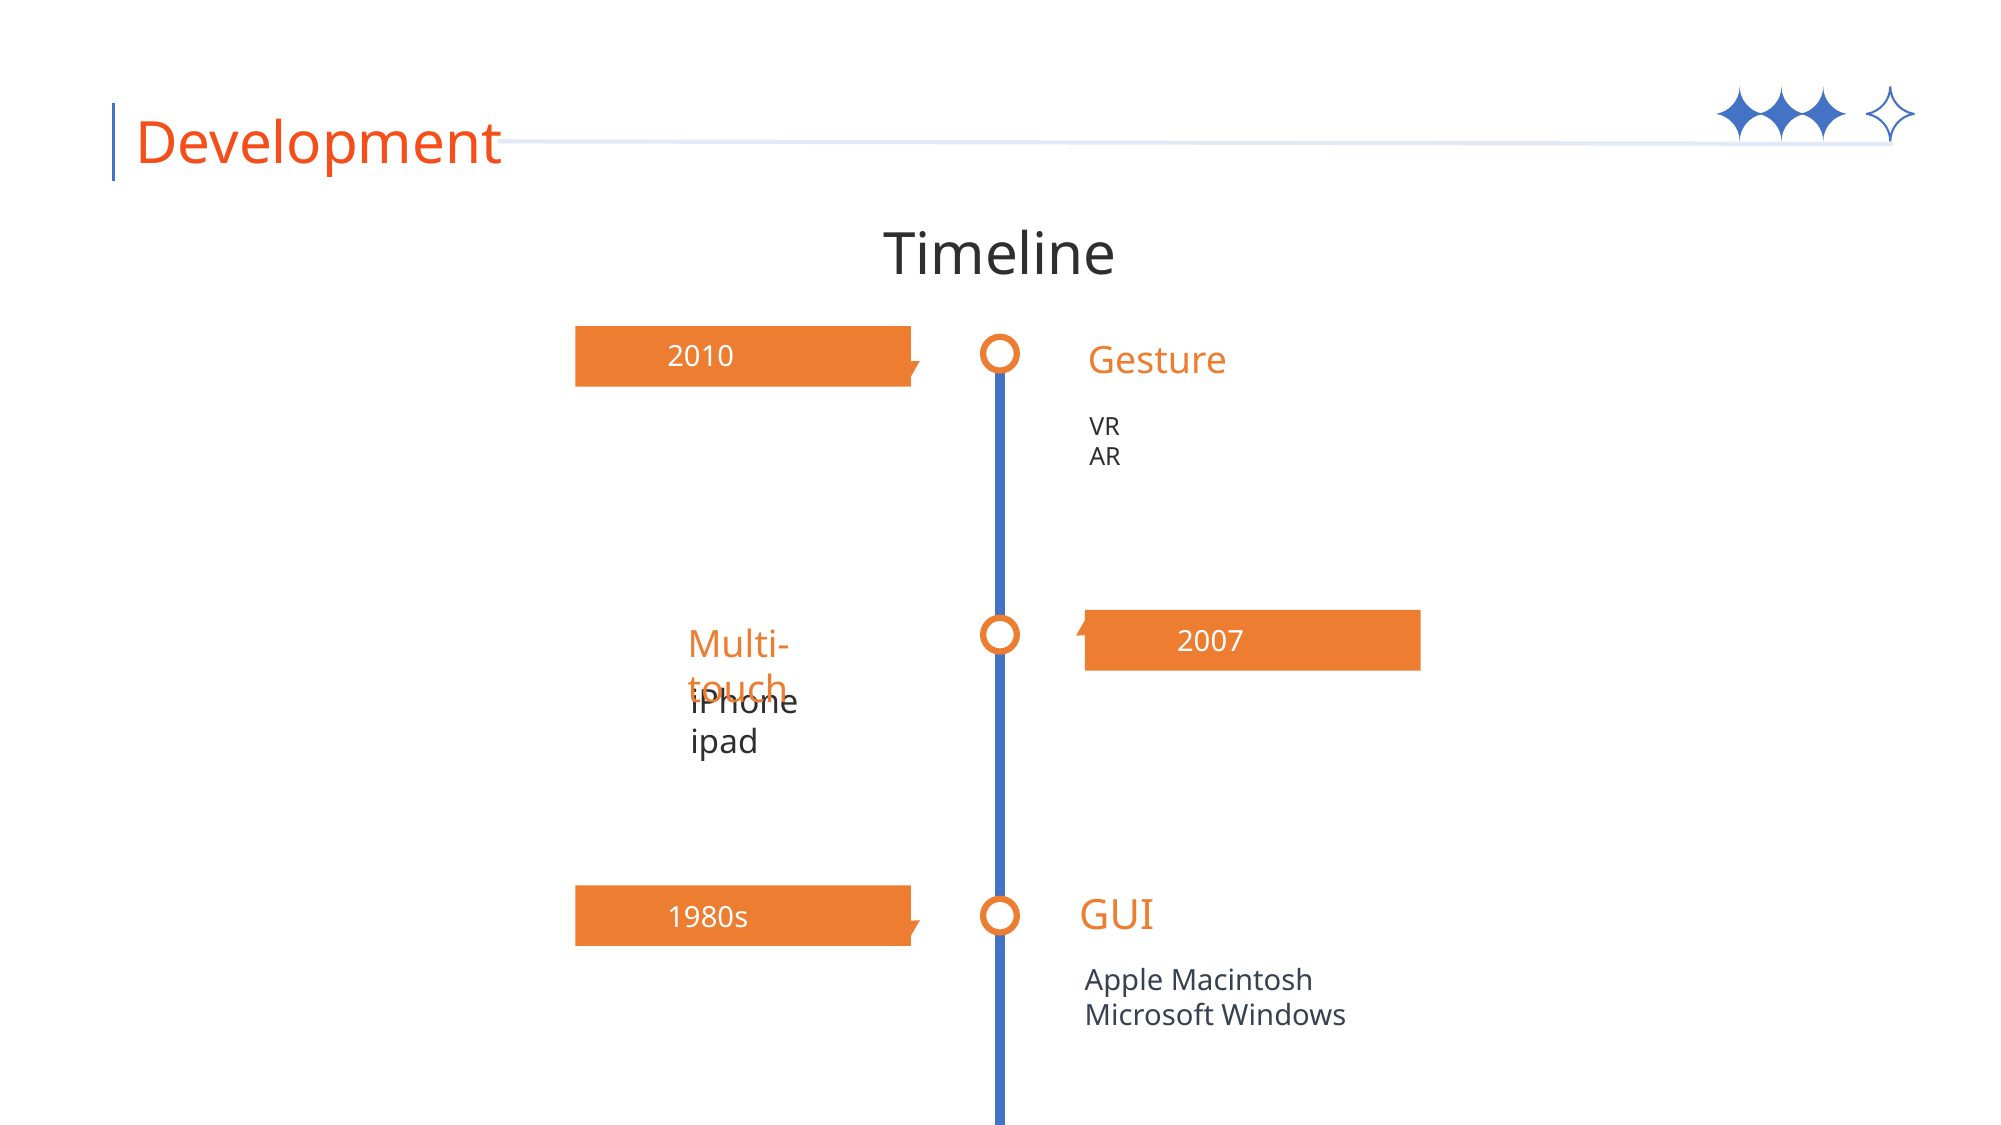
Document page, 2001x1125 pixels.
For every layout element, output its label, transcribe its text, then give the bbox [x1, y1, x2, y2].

text_box [1866, 86, 1915, 141]
text_box [1798, 86, 1848, 141]
text_box [1757, 86, 1802, 141]
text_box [575, 217, 1437, 1125]
text_box [1715, 86, 1760, 141]
text_box Development [135, 113, 546, 177]
